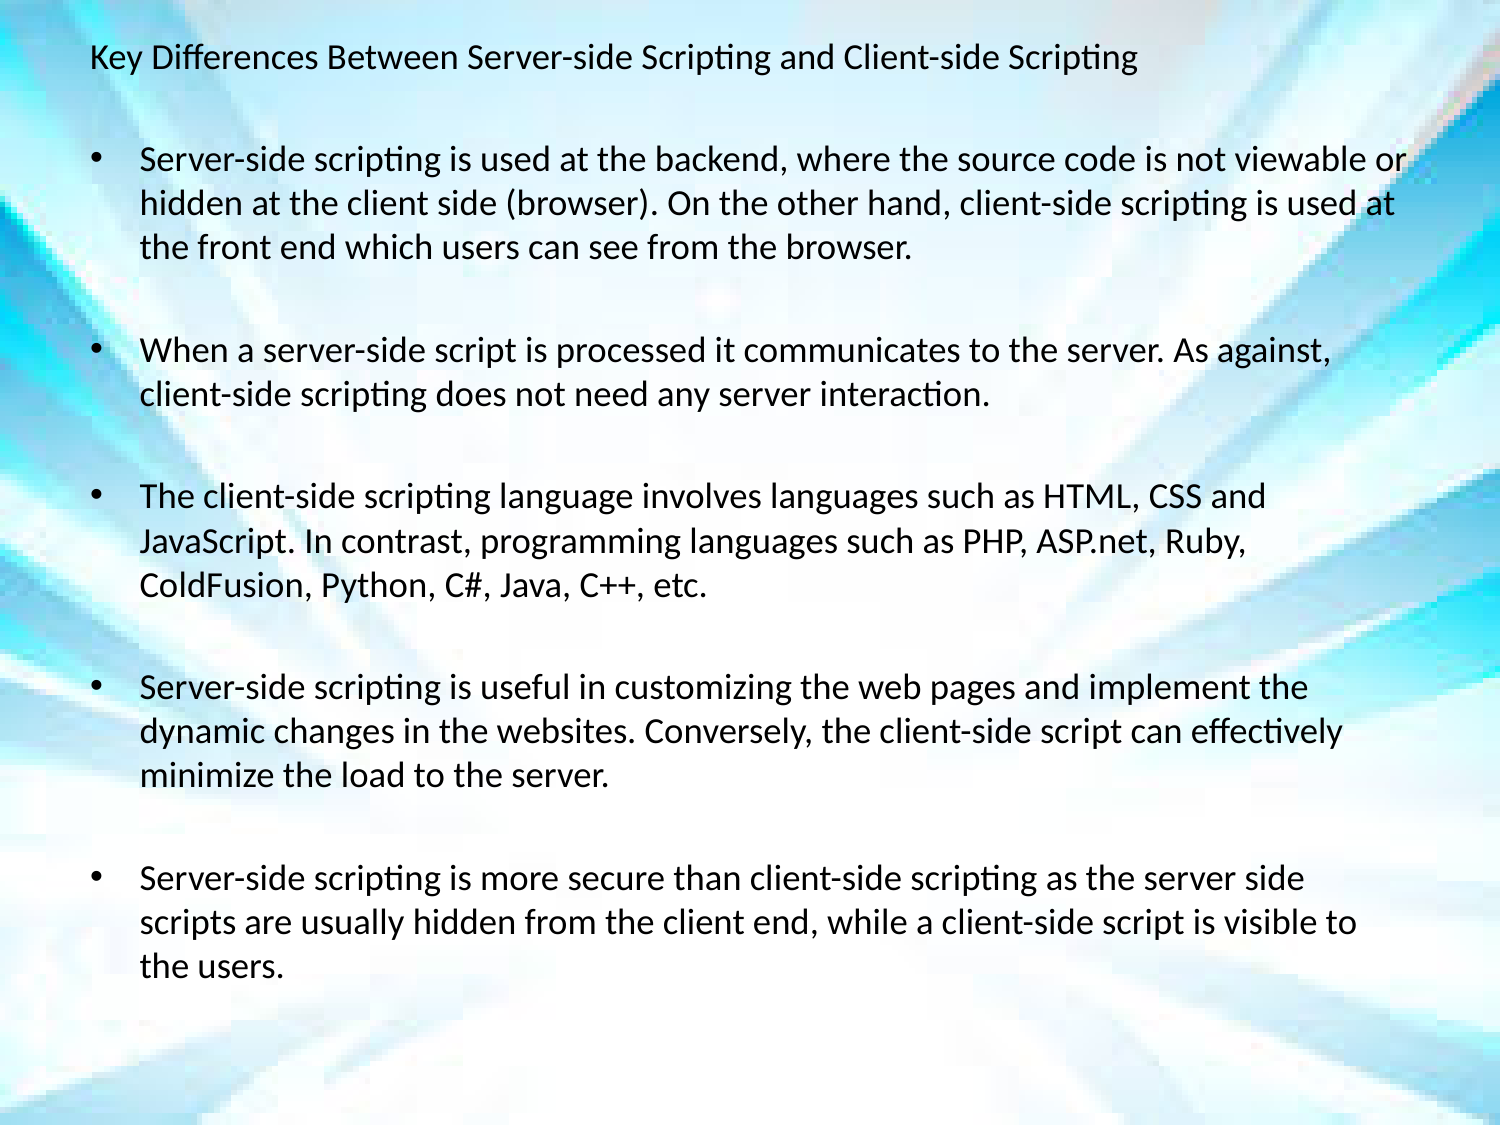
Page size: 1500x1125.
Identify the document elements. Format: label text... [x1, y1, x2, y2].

picture [0, 0, 1500, 1125]
list Key Differences Between Server-side Scripting and Client-side Scripting Server-side scripting is used at the backend, where the source code is not viewable or hidden at the client side (browser). On the other hand, client-side scripting is used at the front end which users can see from the browser. When a server-side script is processed it communicates to the server. As against, client-side scripting does not need any server interaction. The client-side scripting language involves languages such as HTML, CSS and JavaScript. In contrast, programming languages such as PHP, ASP.net, Ruby, ColdFusion, Python, C#, Java, C++, etc. Server-side scripting is useful in customizing the web pages and implement the dynamic changes in the websites. Conversely, the client-side script can effectively minimize the load to the server. Server-side scripting is more secure than client-side scripting as the server side scripts are usually hidden from the client end, while a client-side script is visible to the users. [75, 24, 1425, 1005]
